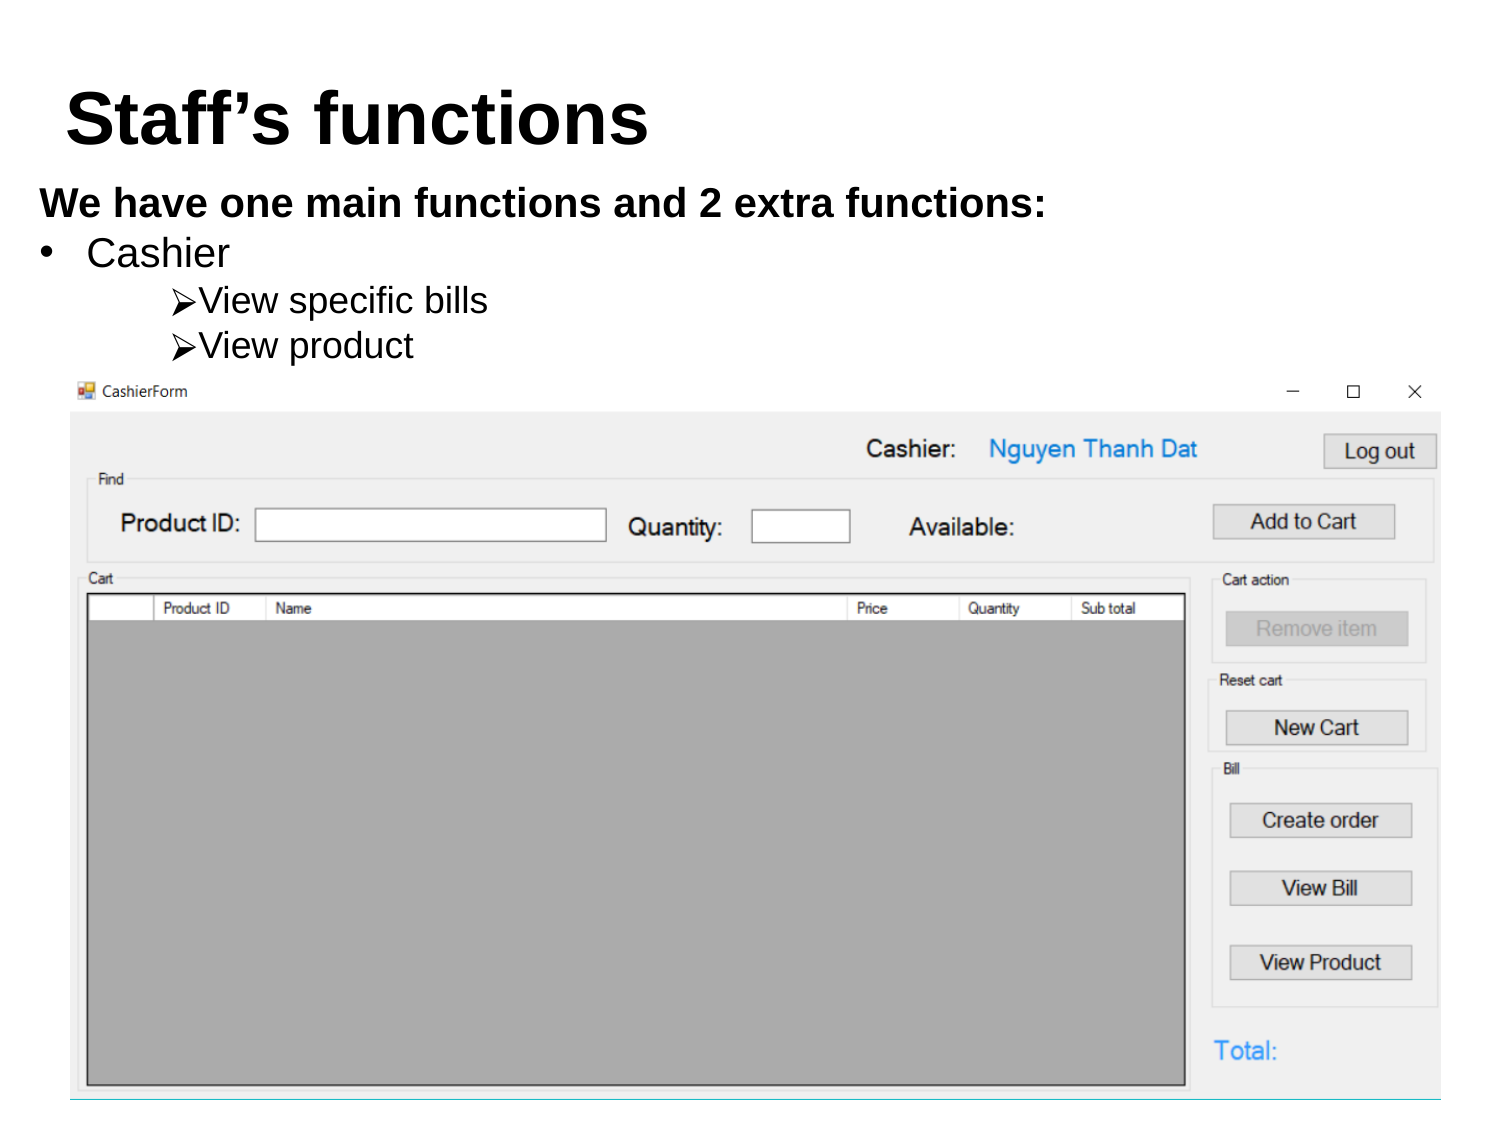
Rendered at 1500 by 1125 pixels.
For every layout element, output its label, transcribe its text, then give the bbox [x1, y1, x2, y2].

picture [70, 375, 1441, 1100]
text_box We have one main functions and 2 extra functions: Cashier View specific bills View product [24, 168, 1487, 374]
text_box Staff’s functions [49, 62, 672, 168]
